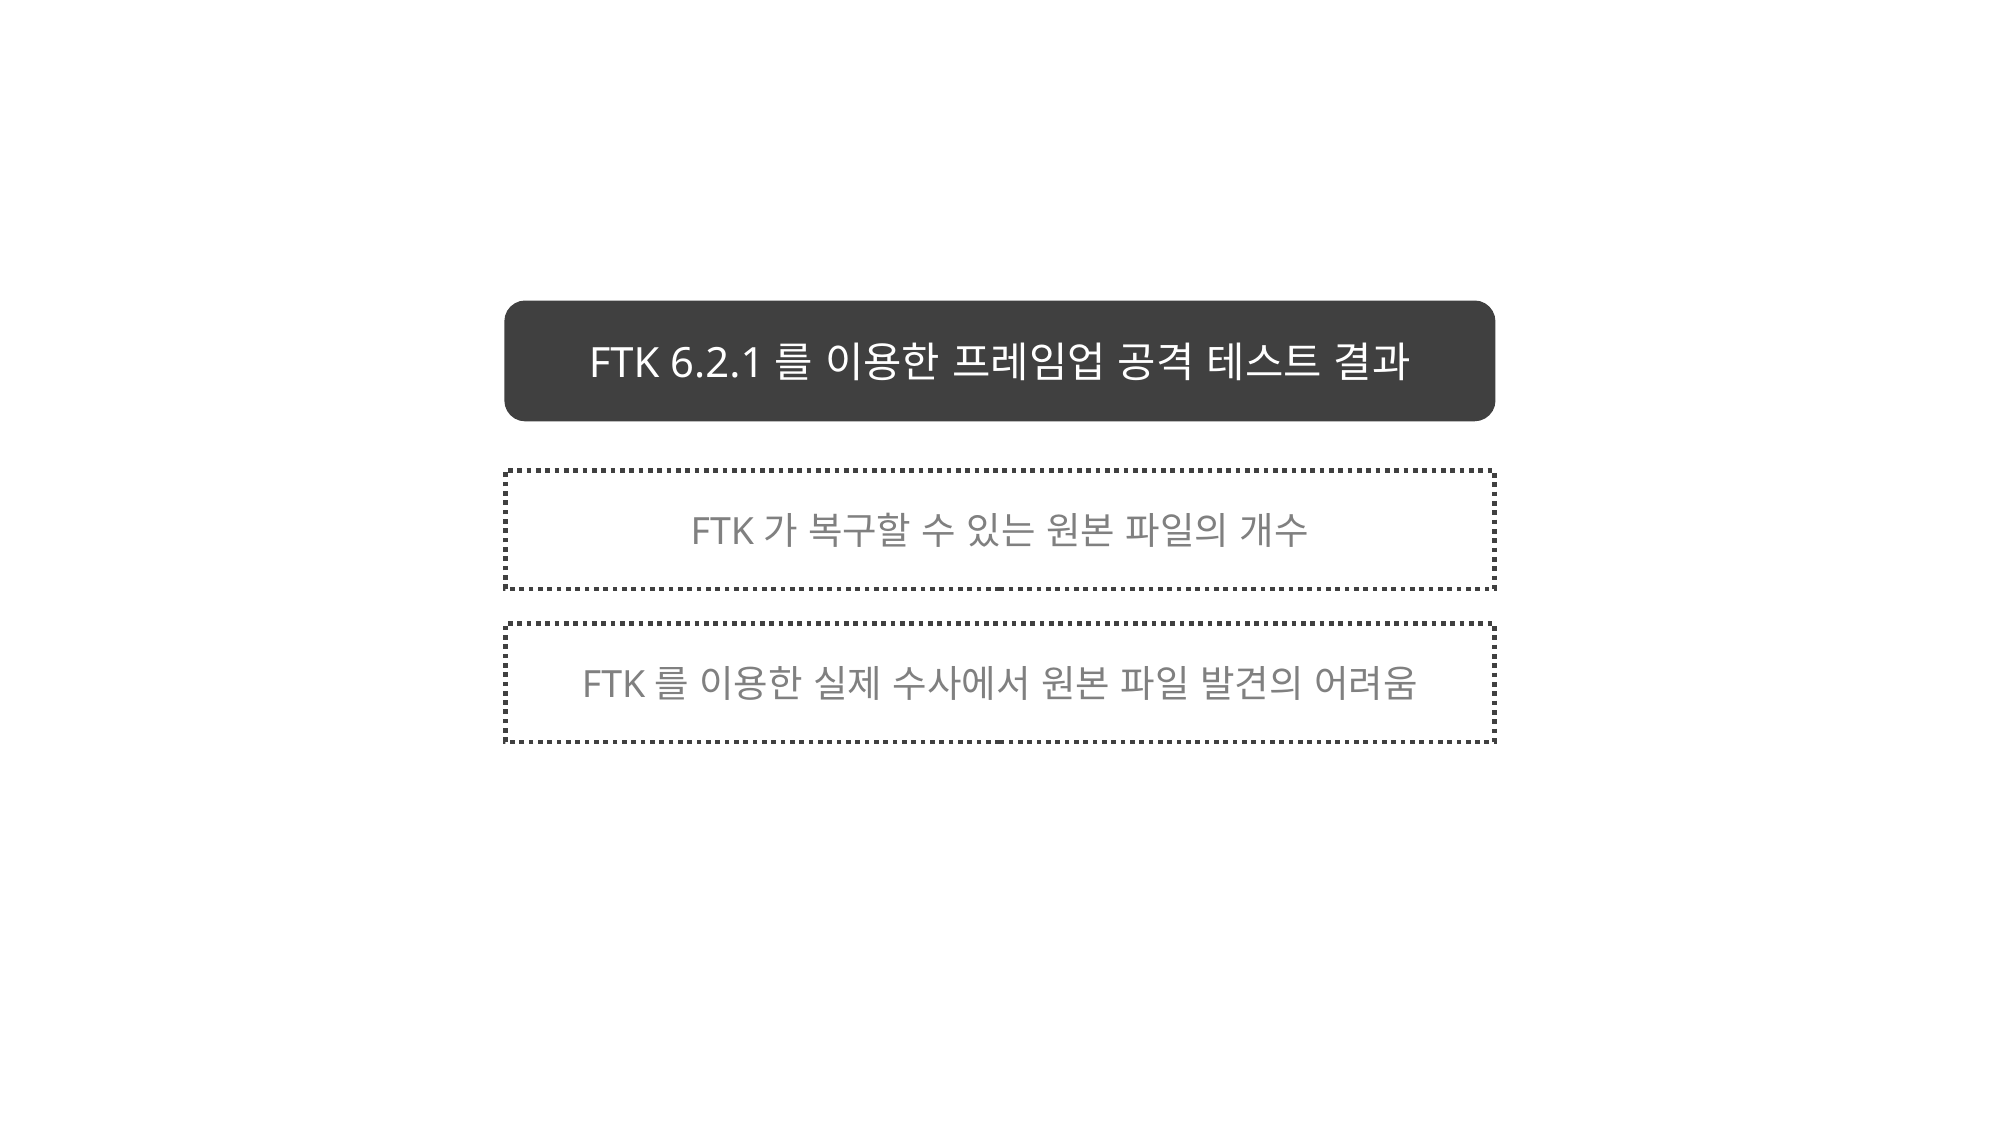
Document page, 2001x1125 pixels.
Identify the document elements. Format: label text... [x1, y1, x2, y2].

text_box FTK 6.2.1를 이용한 프레임업 공격 테스트 결과 [504, 300, 1496, 422]
text_box FTK가 복구할 수 있는 원본 파일의 개수 [504, 469, 1495, 590]
text_box FTK를 이용한 실제 수사에서 원본 파일 발견의 어려움 [504, 622, 1495, 743]
